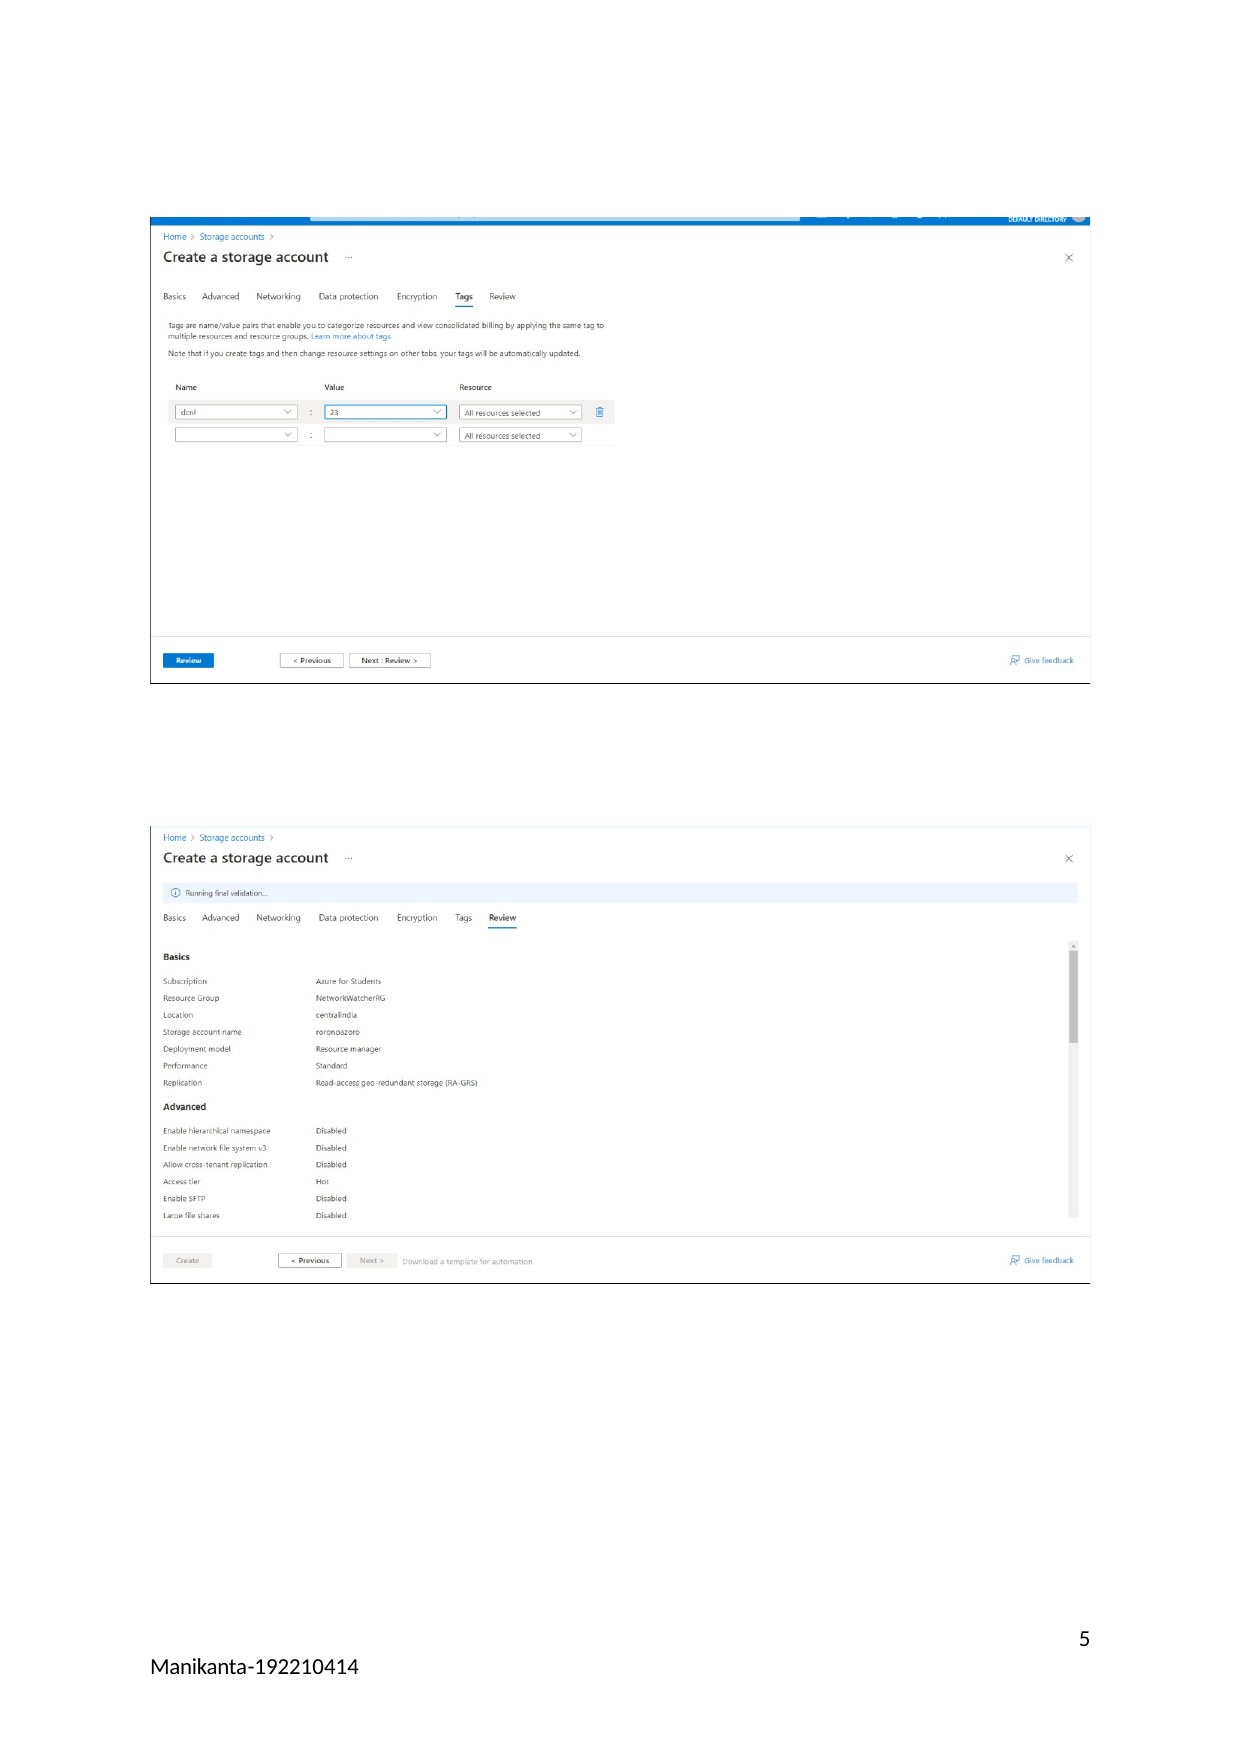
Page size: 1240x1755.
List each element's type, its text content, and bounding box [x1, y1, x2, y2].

picture [149, 826, 1091, 1284]
footer Manikanta-192210414 [147, 1654, 387, 1755]
slide_number 5 [1072, 1626, 1097, 1755]
picture [149, 217, 1091, 684]
